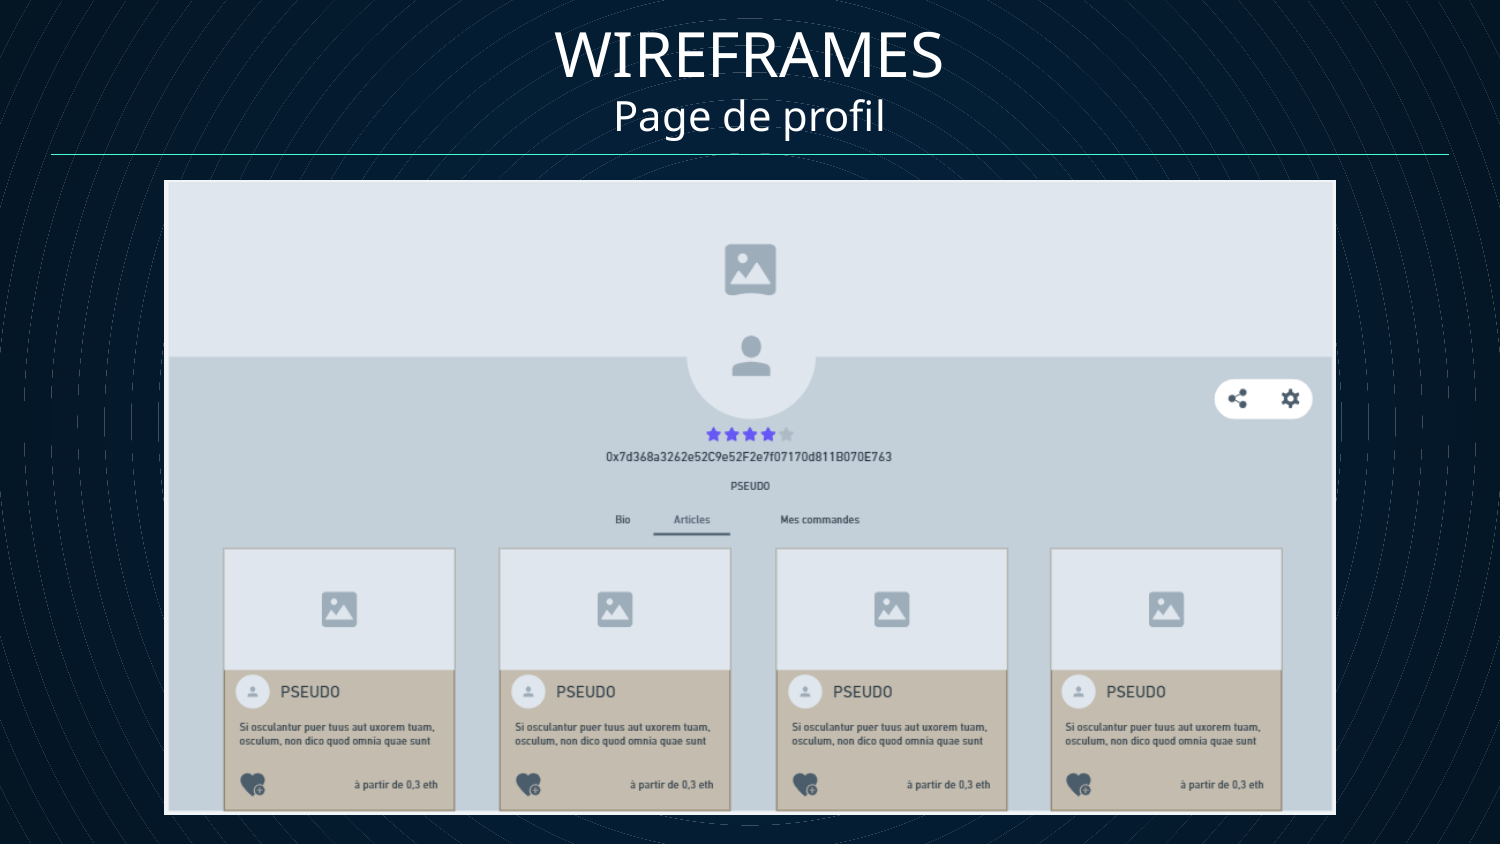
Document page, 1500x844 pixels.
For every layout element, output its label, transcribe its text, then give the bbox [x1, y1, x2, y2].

text_box WIREFRAMES Page de profil [51, 55, 1449, 154]
picture [164, 179, 1336, 816]
